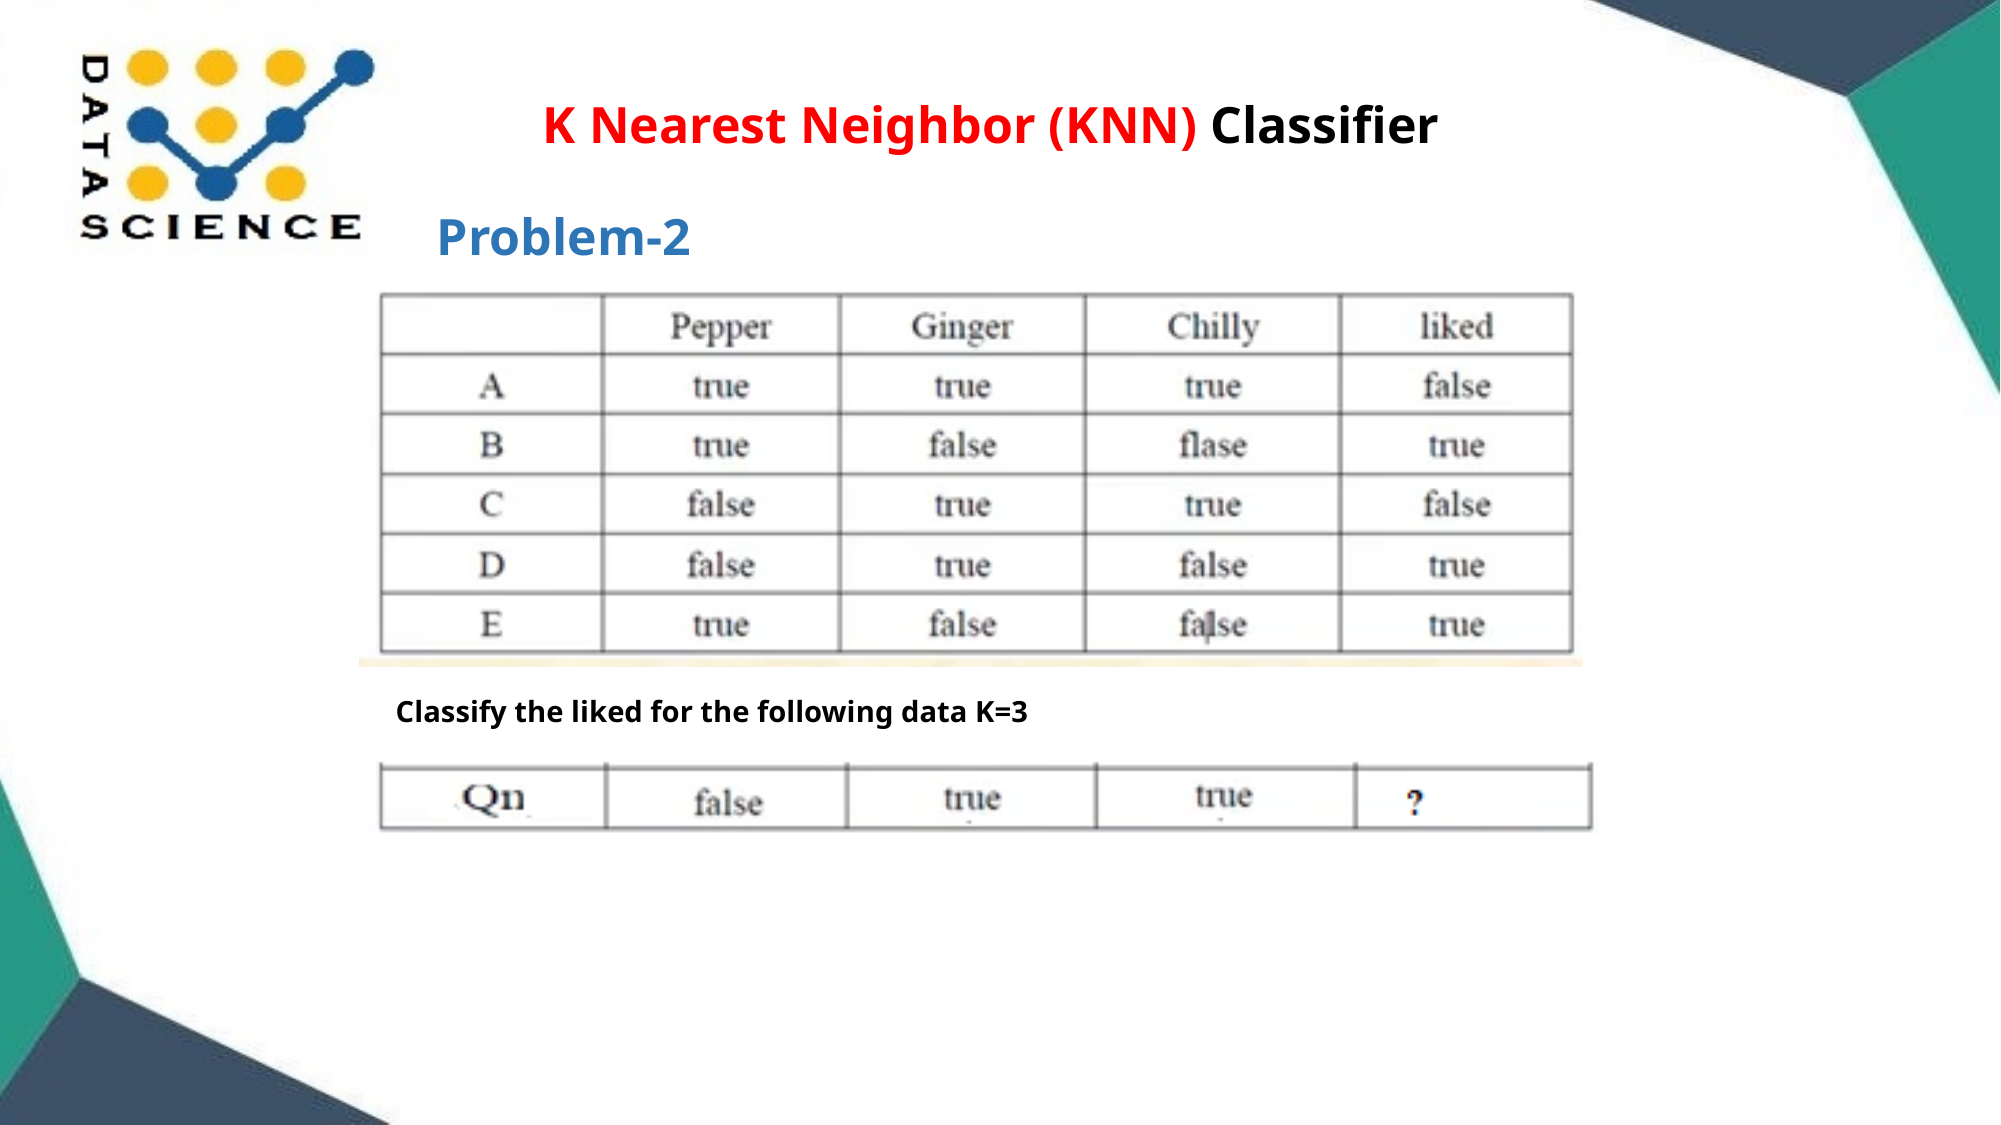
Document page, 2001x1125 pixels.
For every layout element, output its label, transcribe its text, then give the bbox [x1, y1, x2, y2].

text_box Problem-2 [422, 189, 707, 269]
text_box K Nearest Neighbor (KNN) Classifier [509, 77, 1487, 162]
picture [0, 0, 2001, 1125]
text_box Classify the liked for the following data K=3 [380, 685, 1044, 736]
